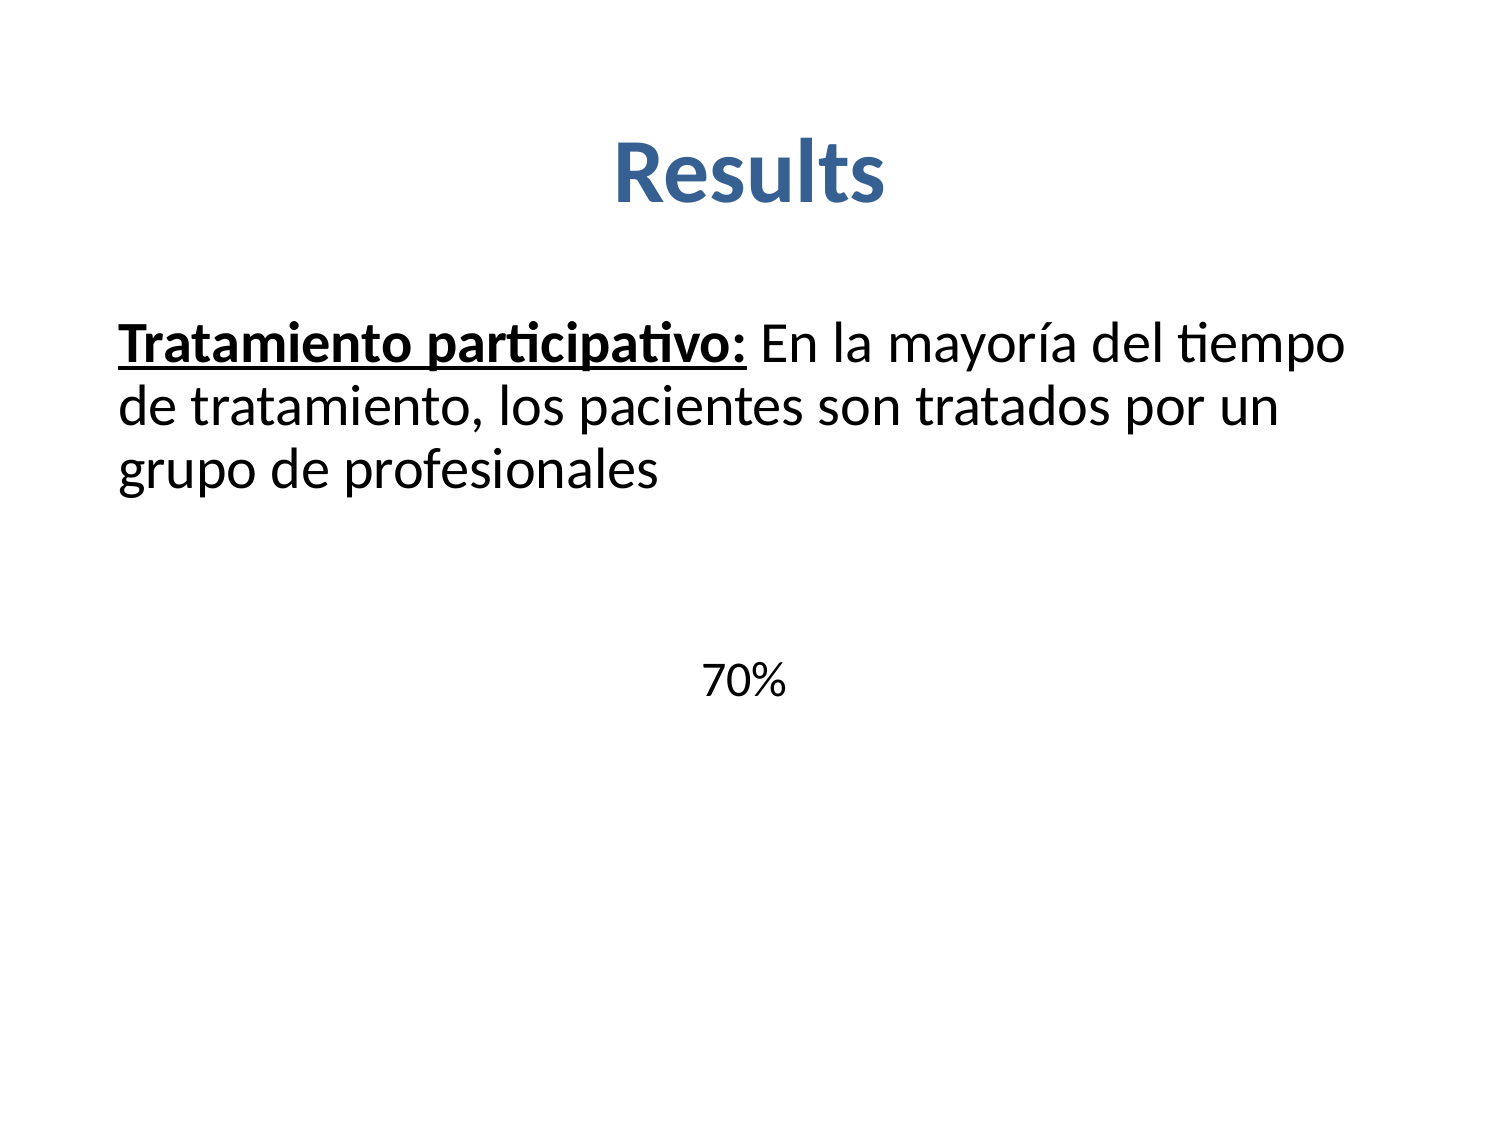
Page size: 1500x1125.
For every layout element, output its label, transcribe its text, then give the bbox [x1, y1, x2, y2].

text_box Tratamiento participativo: En la mayoría del tiempo de tratamiento, los pacientes son tratados por un grupo de profesionales [103, 304, 1397, 1019]
title Results [103, 57, 1397, 275]
